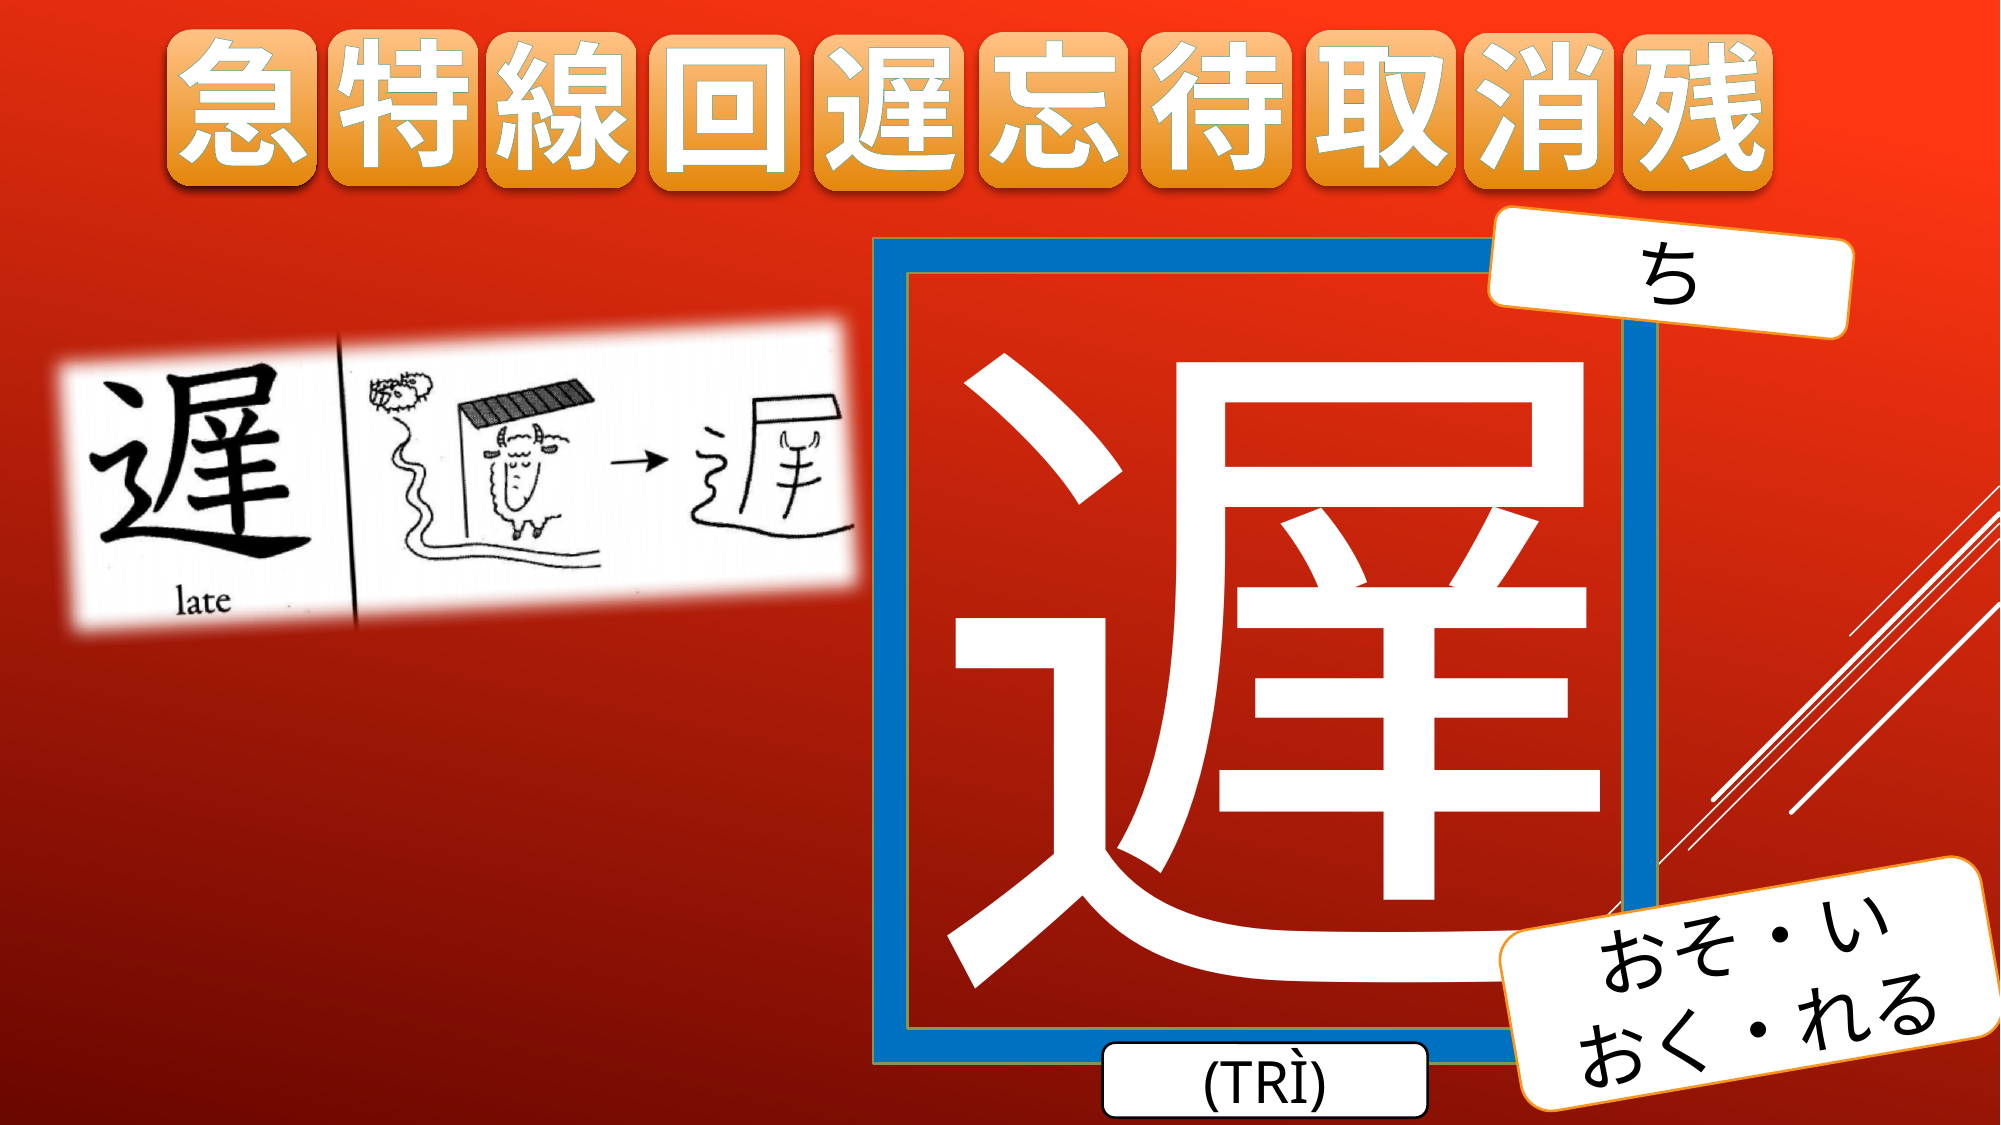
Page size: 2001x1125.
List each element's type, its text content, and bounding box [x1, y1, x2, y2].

text_box 残 [1623, 34, 1774, 191]
text_box 遅 [872, 237, 1516, 1065]
text_box 回 [649, 34, 800, 191]
text_box ち [1487, 205, 1856, 341]
text_box 遅 [814, 34, 965, 191]
text_box (TRÌ) [1101, 1041, 1429, 1120]
text_box 線 [486, 31, 637, 189]
text_box 忘 [978, 31, 1129, 189]
text_box 急 [166, 29, 318, 186]
text_box 遅 [1621, 320, 1659, 911]
text_box 取 [1305, 29, 1456, 187]
text_box おそ・い おく・れる [1498, 855, 2000, 1113]
picture [45, 321, 869, 628]
text_box 消 [1464, 32, 1615, 189]
text_box 特 [327, 29, 478, 186]
text_box 待 [1141, 31, 1292, 189]
